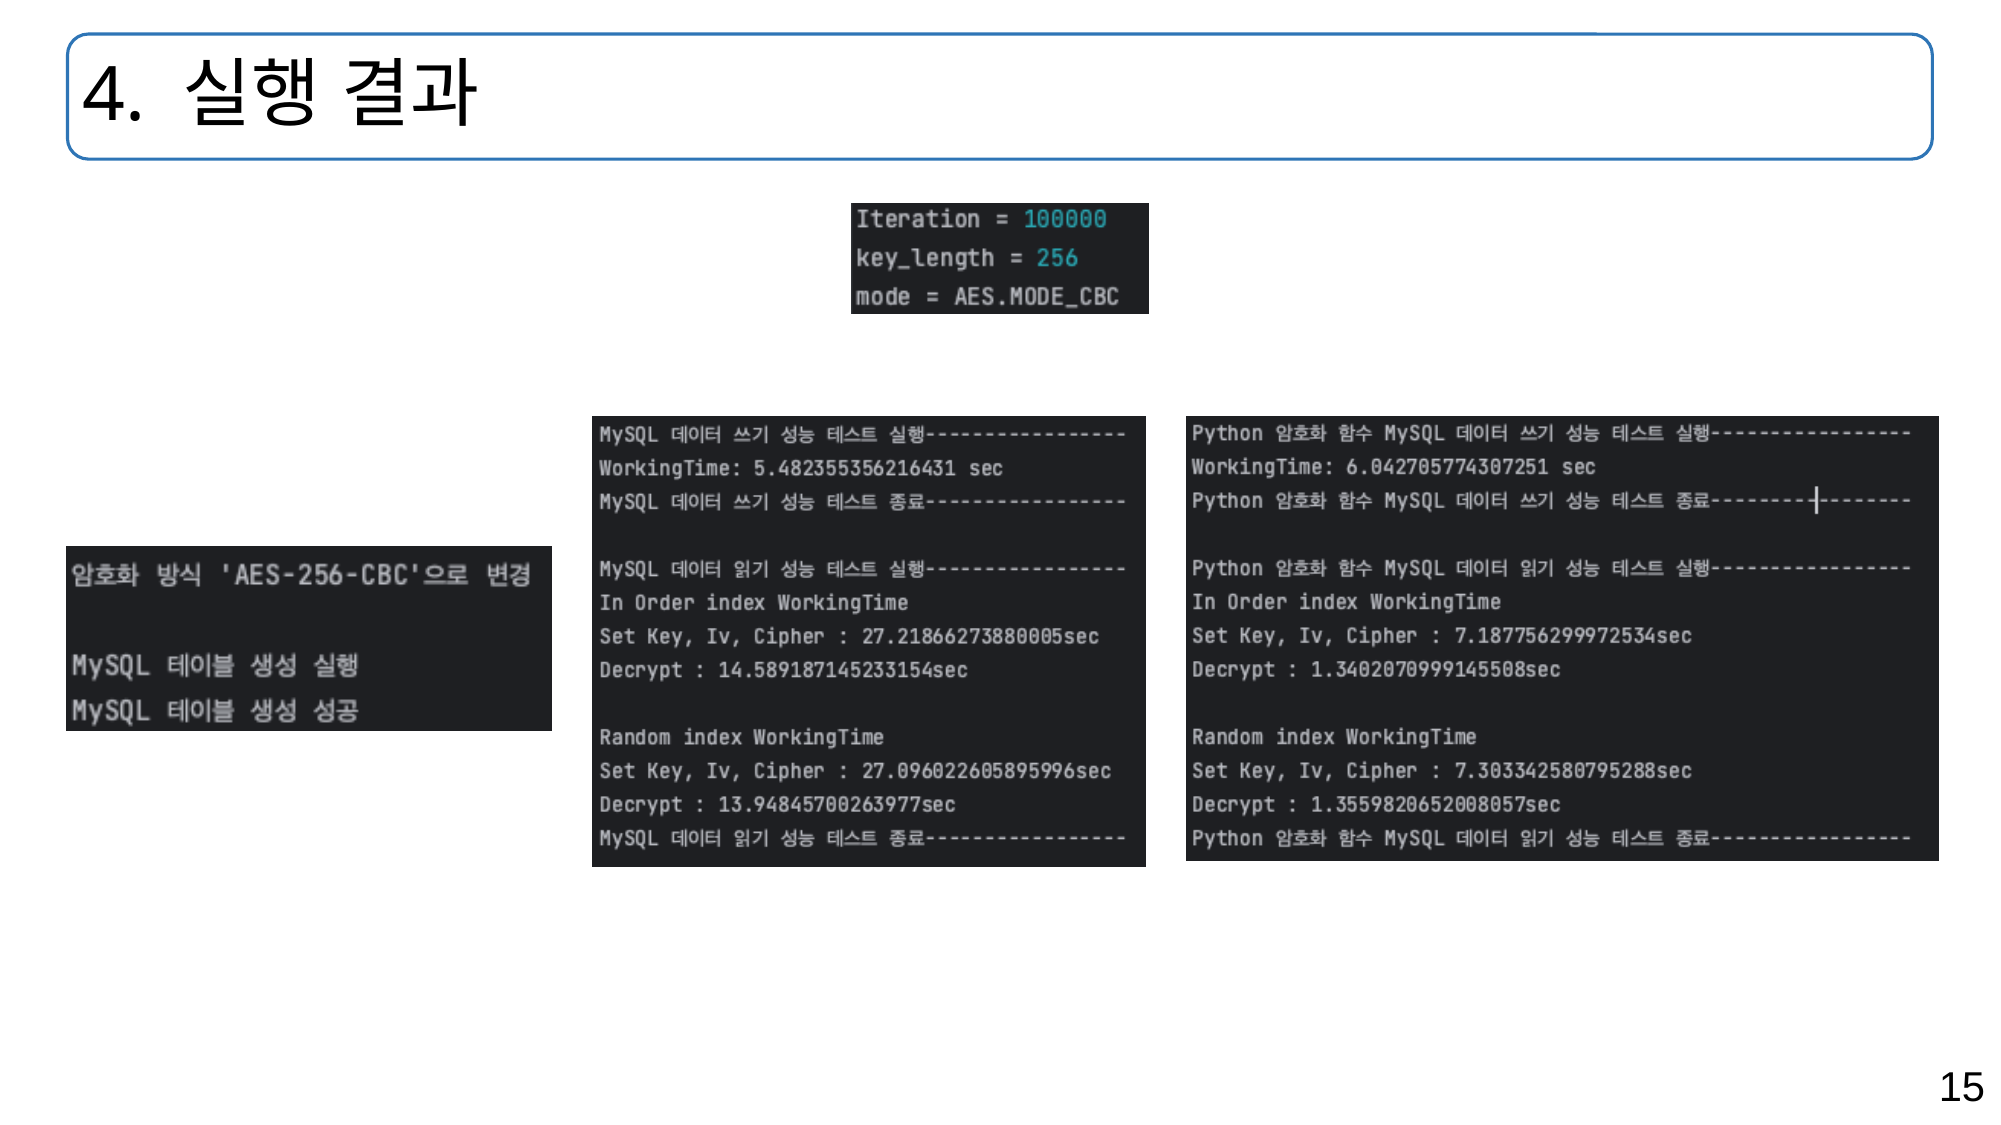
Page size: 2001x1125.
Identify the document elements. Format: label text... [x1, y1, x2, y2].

picture [1186, 416, 1939, 861]
picture [66, 546, 552, 731]
title 4. 실행 결과 [67, 34, 1933, 160]
picture [592, 416, 1146, 867]
picture [851, 203, 1149, 314]
